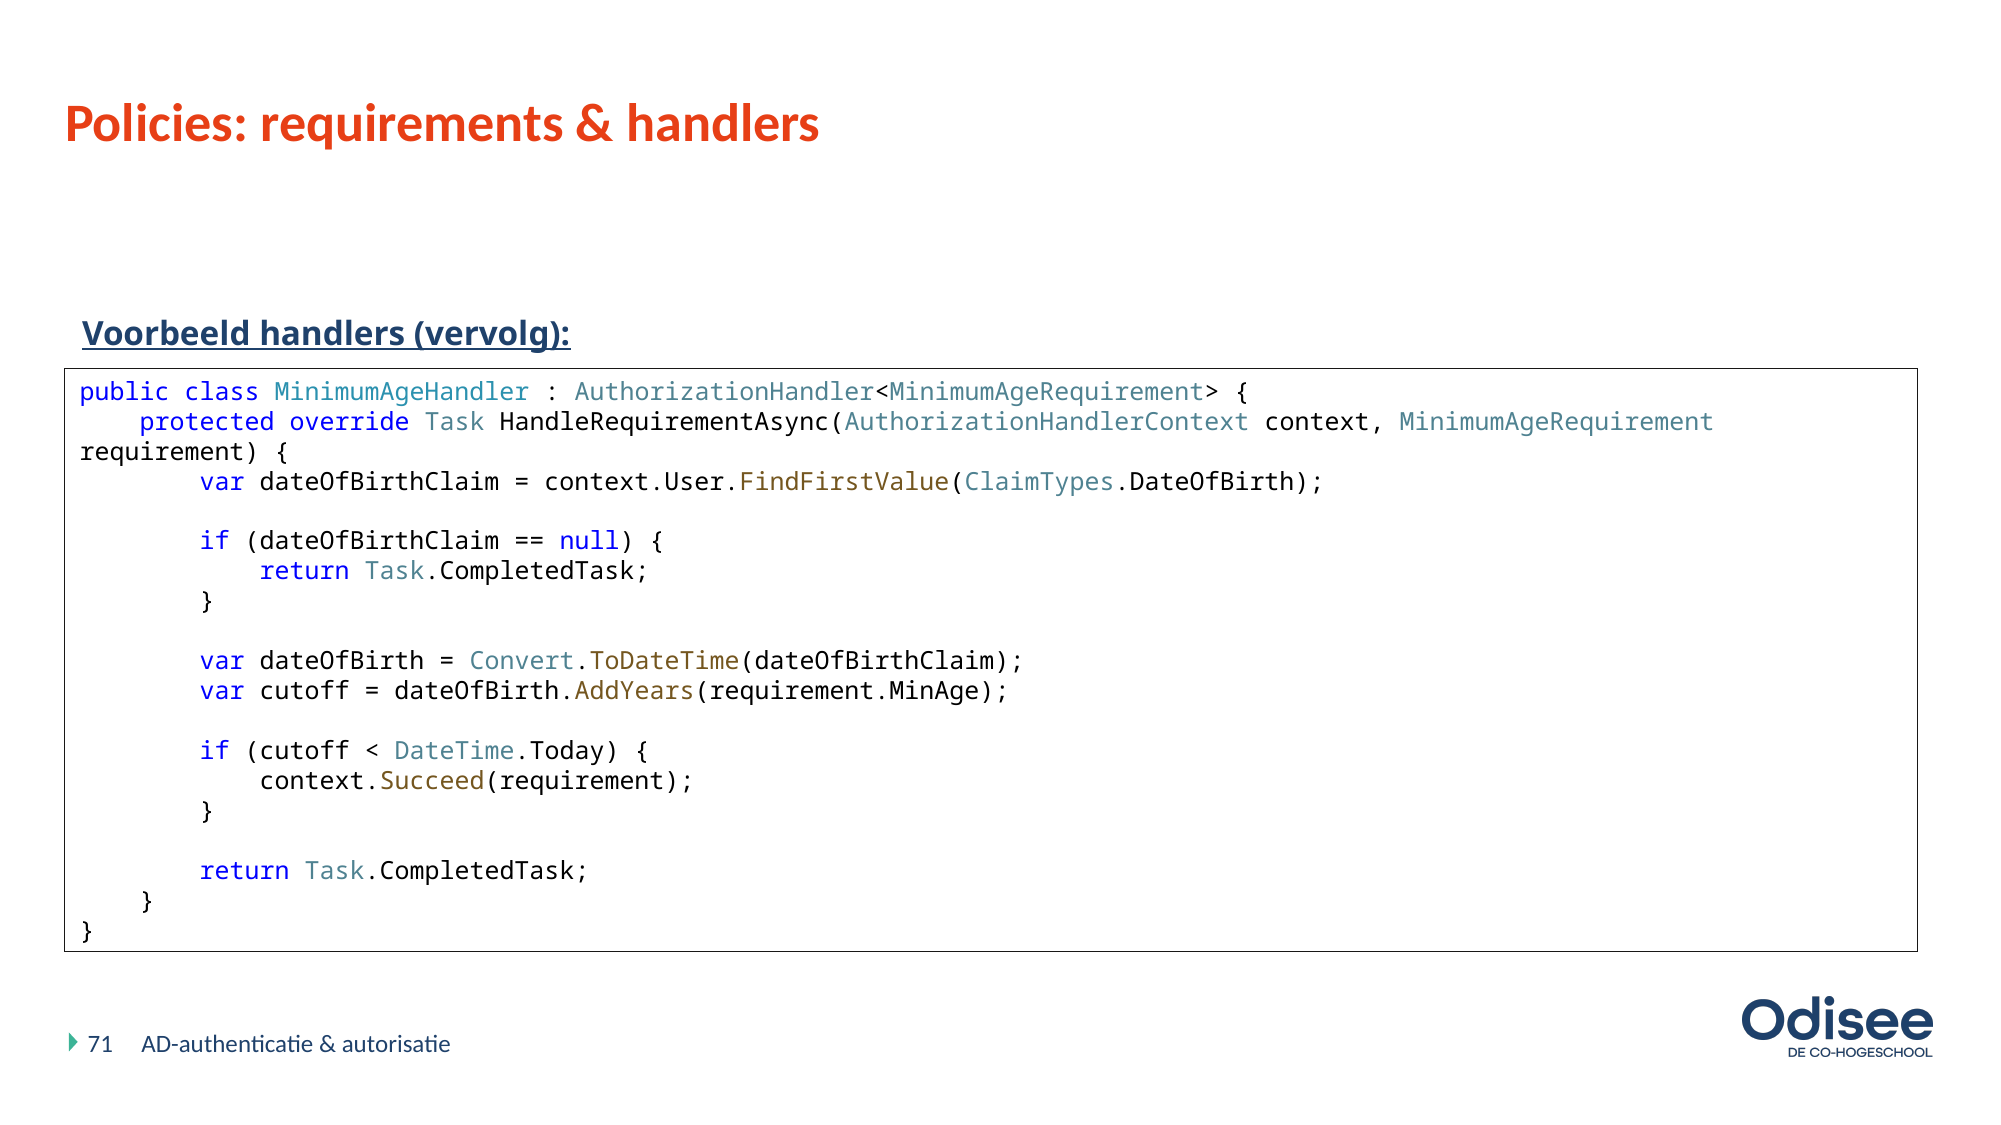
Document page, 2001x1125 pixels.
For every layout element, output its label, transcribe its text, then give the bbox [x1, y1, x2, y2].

text_box public class MinimumAgeHandler : AuthorizationHandler<MinimumAgeRequirement> { protected override Task HandleRequirementAsync(AuthorizationHandlerContext context, MinimumAgeRequirement requirement) { var dateOfBirthClaim = context.User.FindFirstValue(ClaimTypes.DateOfBirth); if (dateOfBirthClaim == null) { return Task.CompletedTask; } var dateOfBirth = Convert.ToDateTime(dateOfBirthClaim); var cutoff = dateOfBirth.AddYears(requirement.MinAge); if (cutoff < DateTime.Today) { context.Succeed(requirement); } return Task.CompletedTask; } } [64, 368, 1918, 952]
text_box Voorbeeld handlers (vervolg): [67, 304, 714, 359]
picture [1742, 996, 1933, 1057]
slide_number 71 [87, 1027, 135, 1088]
title Policies: requirements & handlers [64, 100, 1790, 213]
footer AD-authenticatie & autorisatie [141, 1027, 817, 1088]
